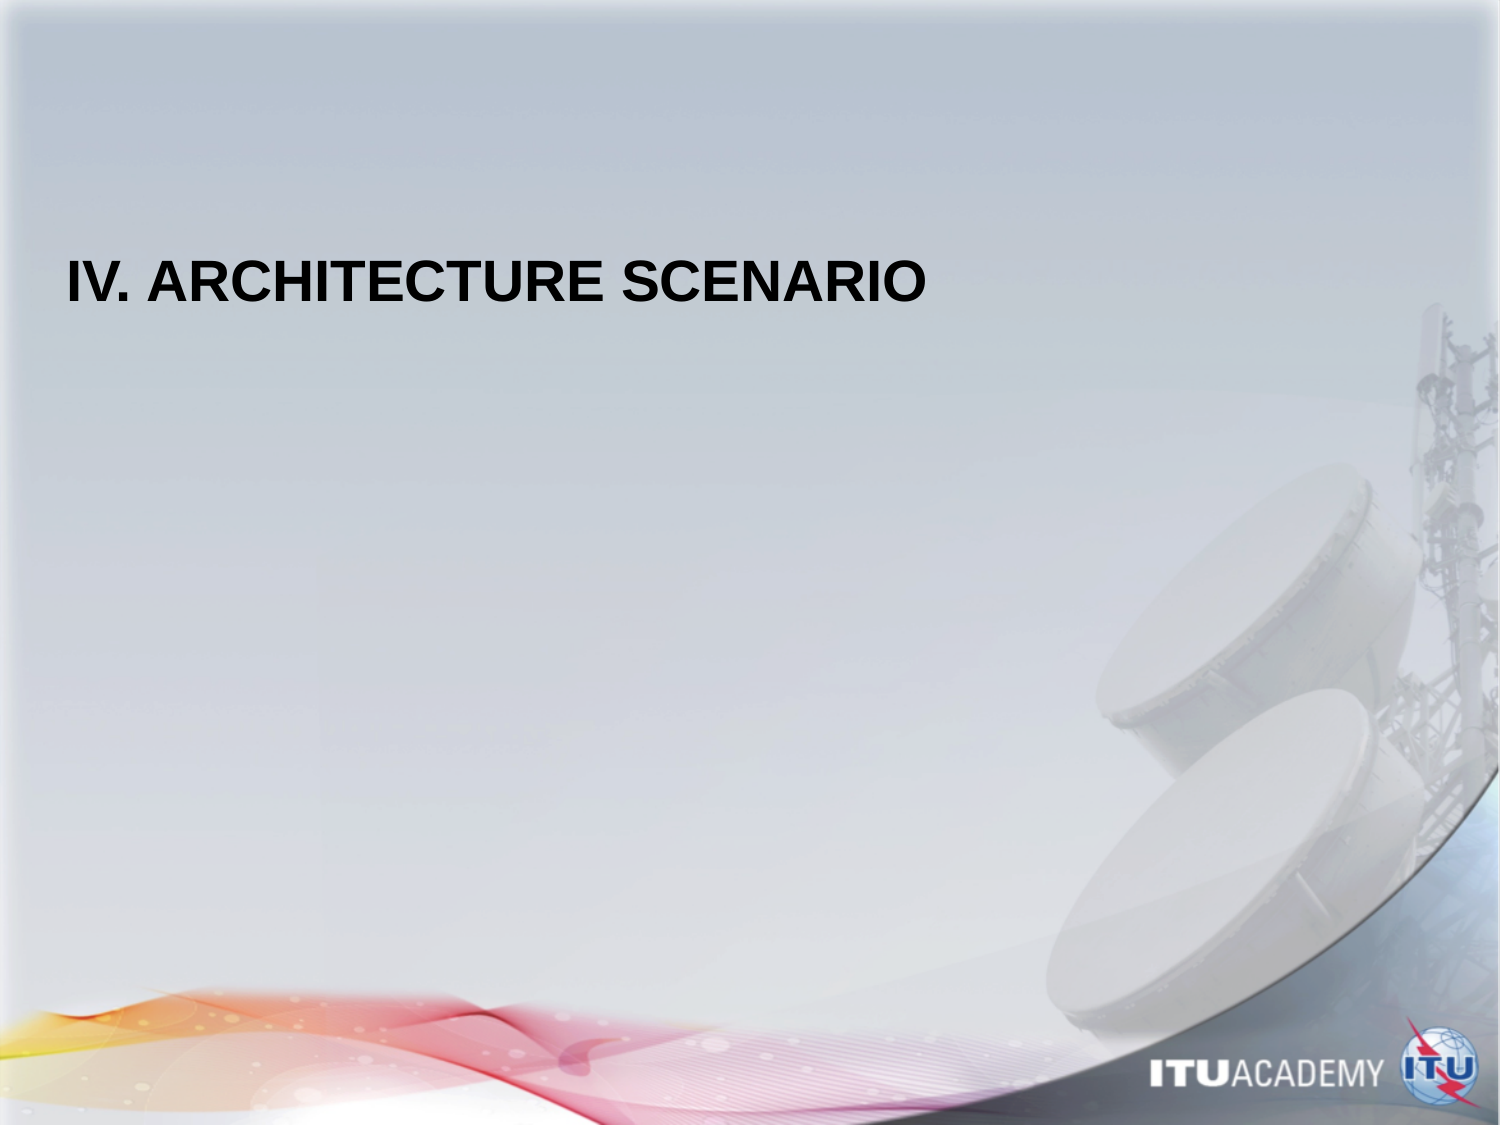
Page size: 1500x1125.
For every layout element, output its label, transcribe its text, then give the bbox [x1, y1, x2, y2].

picture [0, 0, 1500, 1125]
title IV. ARCHITECTURE SCENARIO [58, 235, 1410, 339]
